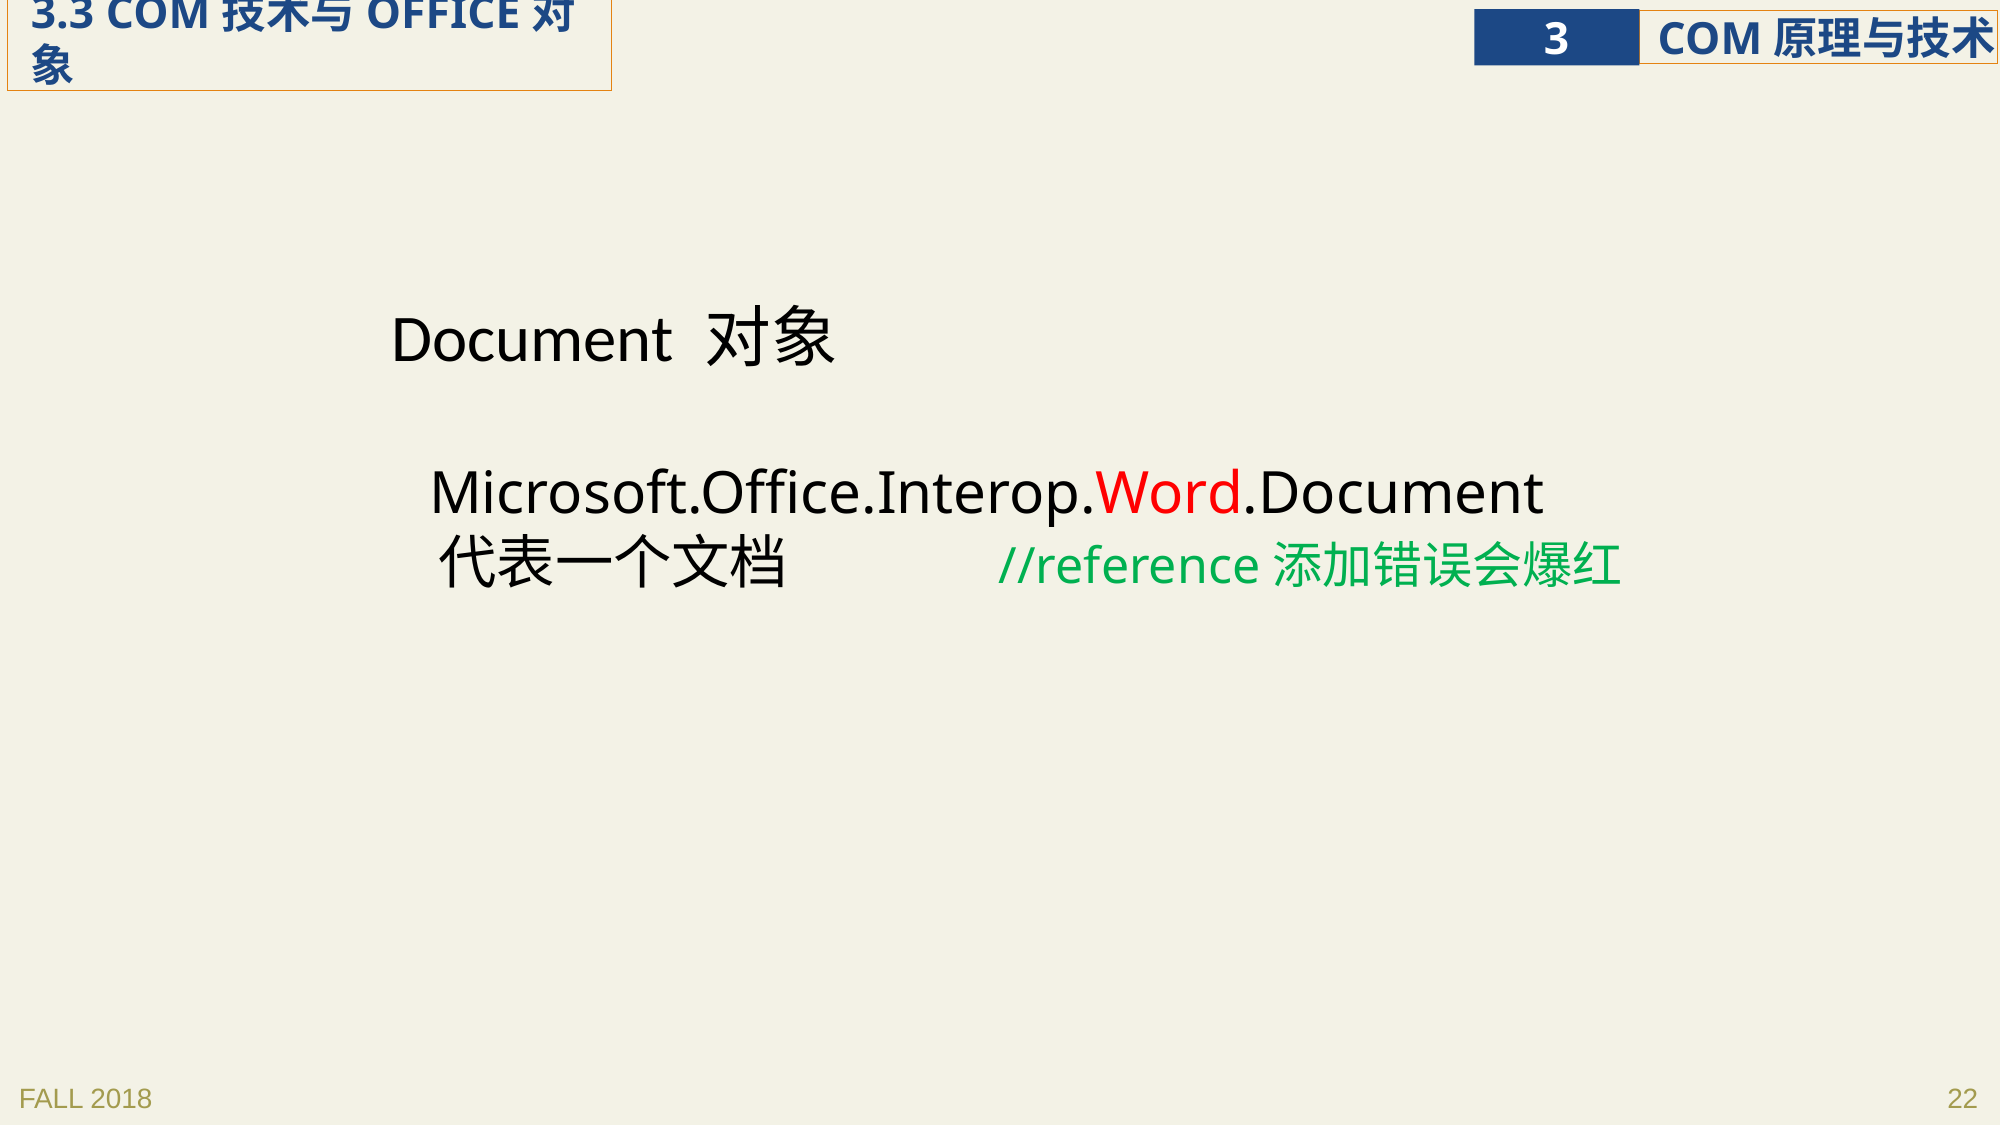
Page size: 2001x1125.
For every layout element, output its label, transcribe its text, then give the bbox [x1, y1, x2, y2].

title Document 对象 [364, 266, 1174, 403]
list Microsoft.Office.Interop.Word.Document 代表一个文档 //reference添加错误会爆红 [387, 449, 1660, 636]
